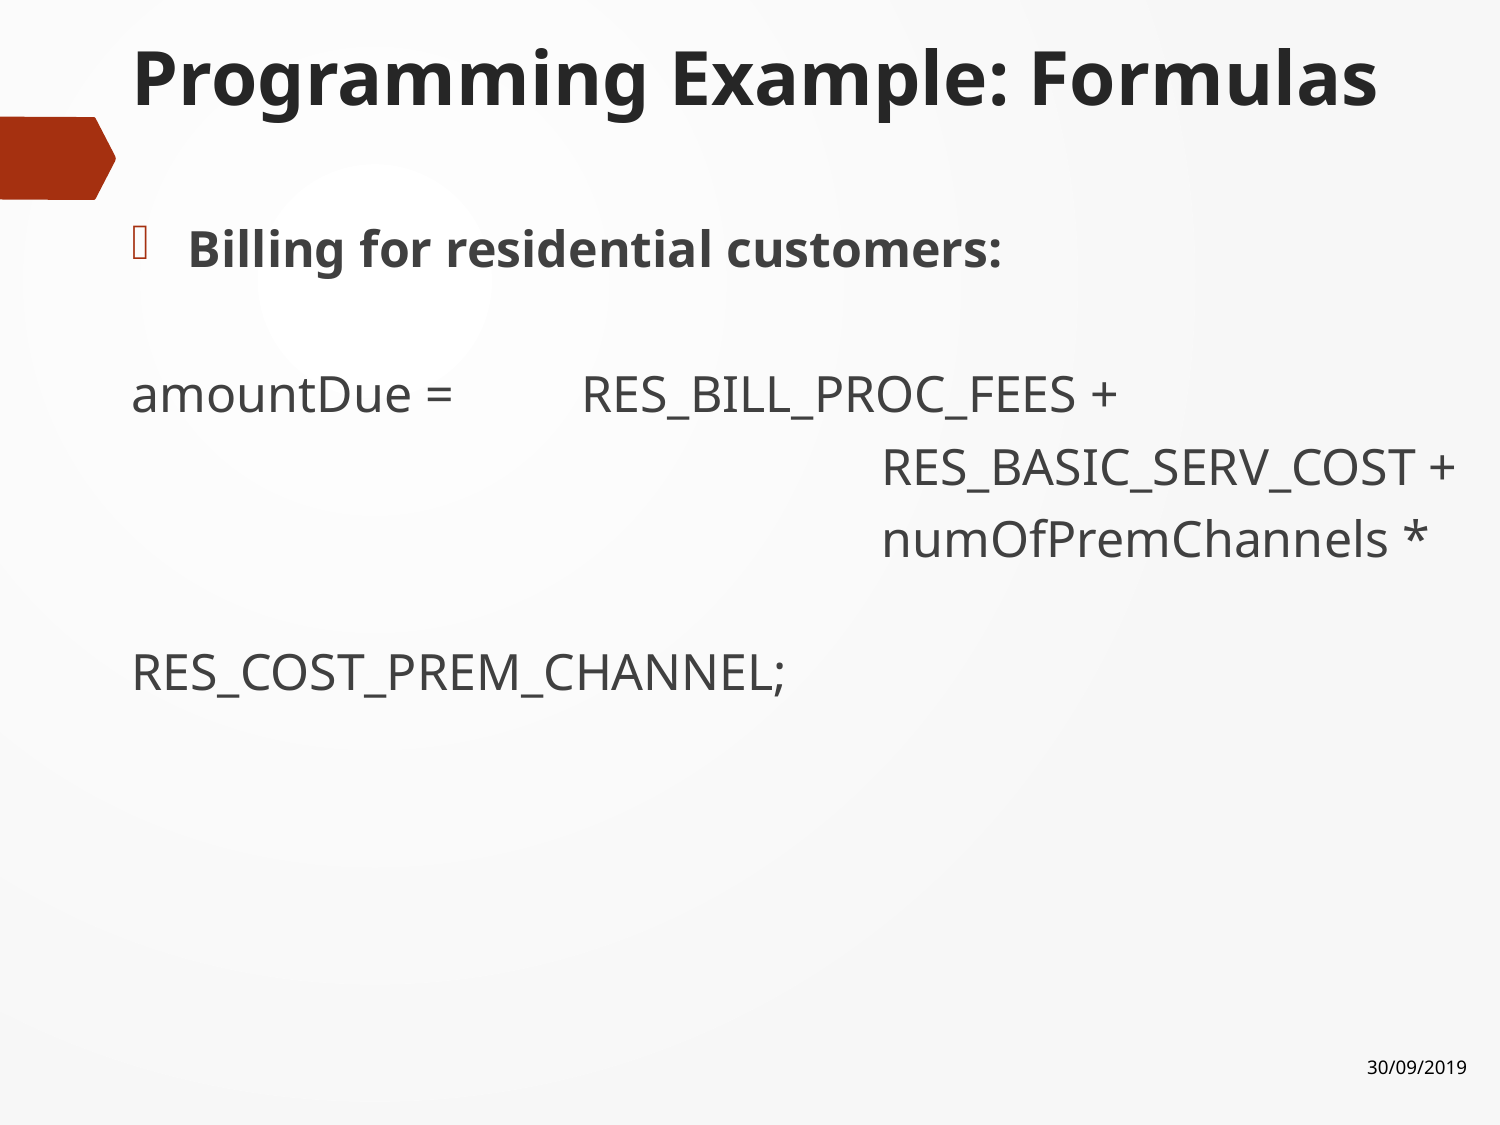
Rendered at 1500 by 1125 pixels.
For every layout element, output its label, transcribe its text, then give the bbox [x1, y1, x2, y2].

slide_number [1260, 1037, 1483, 1098]
list Billing for residential customers: amountDue = RES_BILL_PROC_FEES + RES_BASIC_SERV_COST + numOfPremChannels * RES_COST_PREM_CHANNEL; [116, 210, 1483, 1029]
title Programming Example: Formulas [116, 23, 1483, 158]
